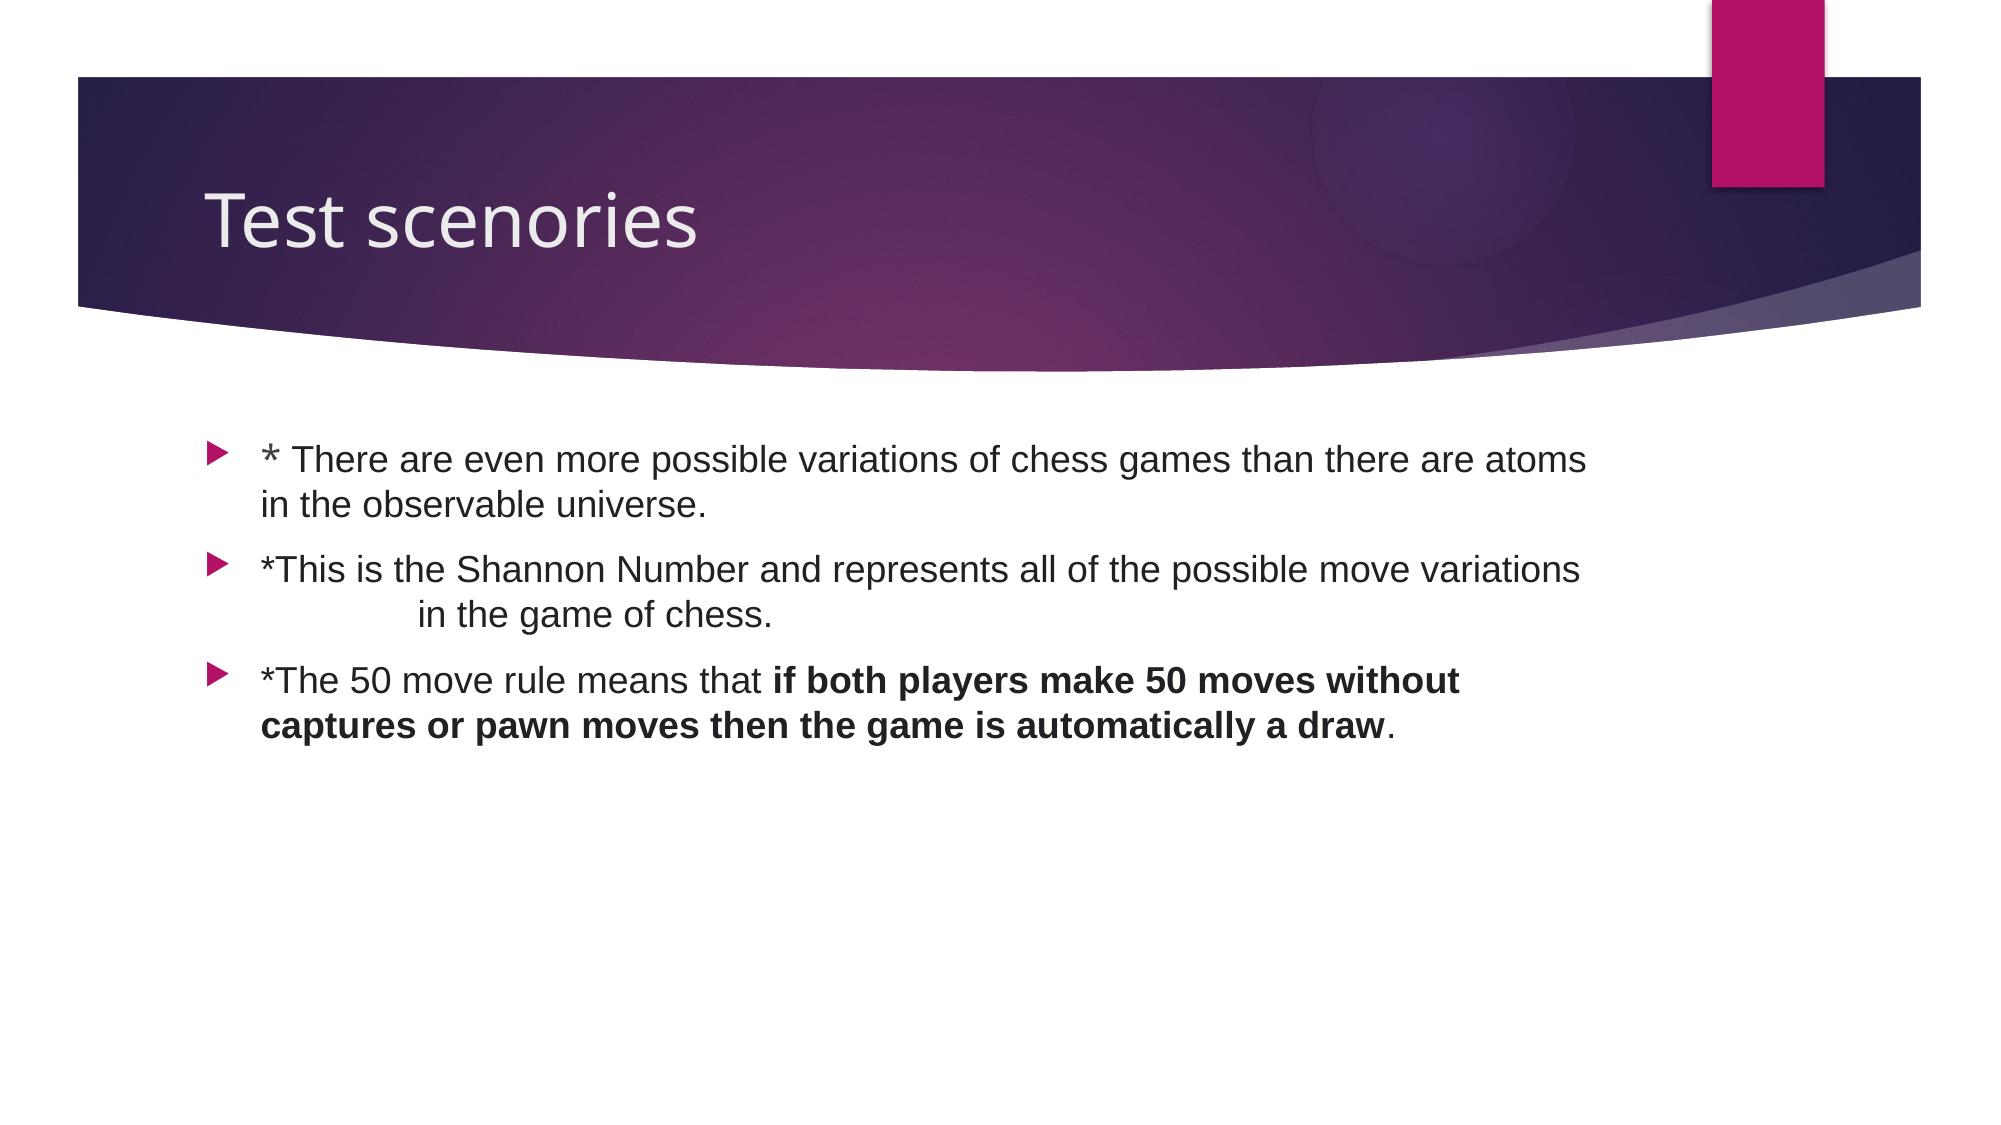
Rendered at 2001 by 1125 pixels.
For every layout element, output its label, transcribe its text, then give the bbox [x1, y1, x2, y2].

list * There are even more possible variations of chess games than there are atoms in the observable universe. *This is the Shannon Number and represents all of the possible move variations in the game of chess. *The 50 move rule means that if both players make 50 moves without captures or pawn moves then the game is automatically a draw. [189, 427, 1638, 988]
title Test scenories [189, 159, 1627, 276]
